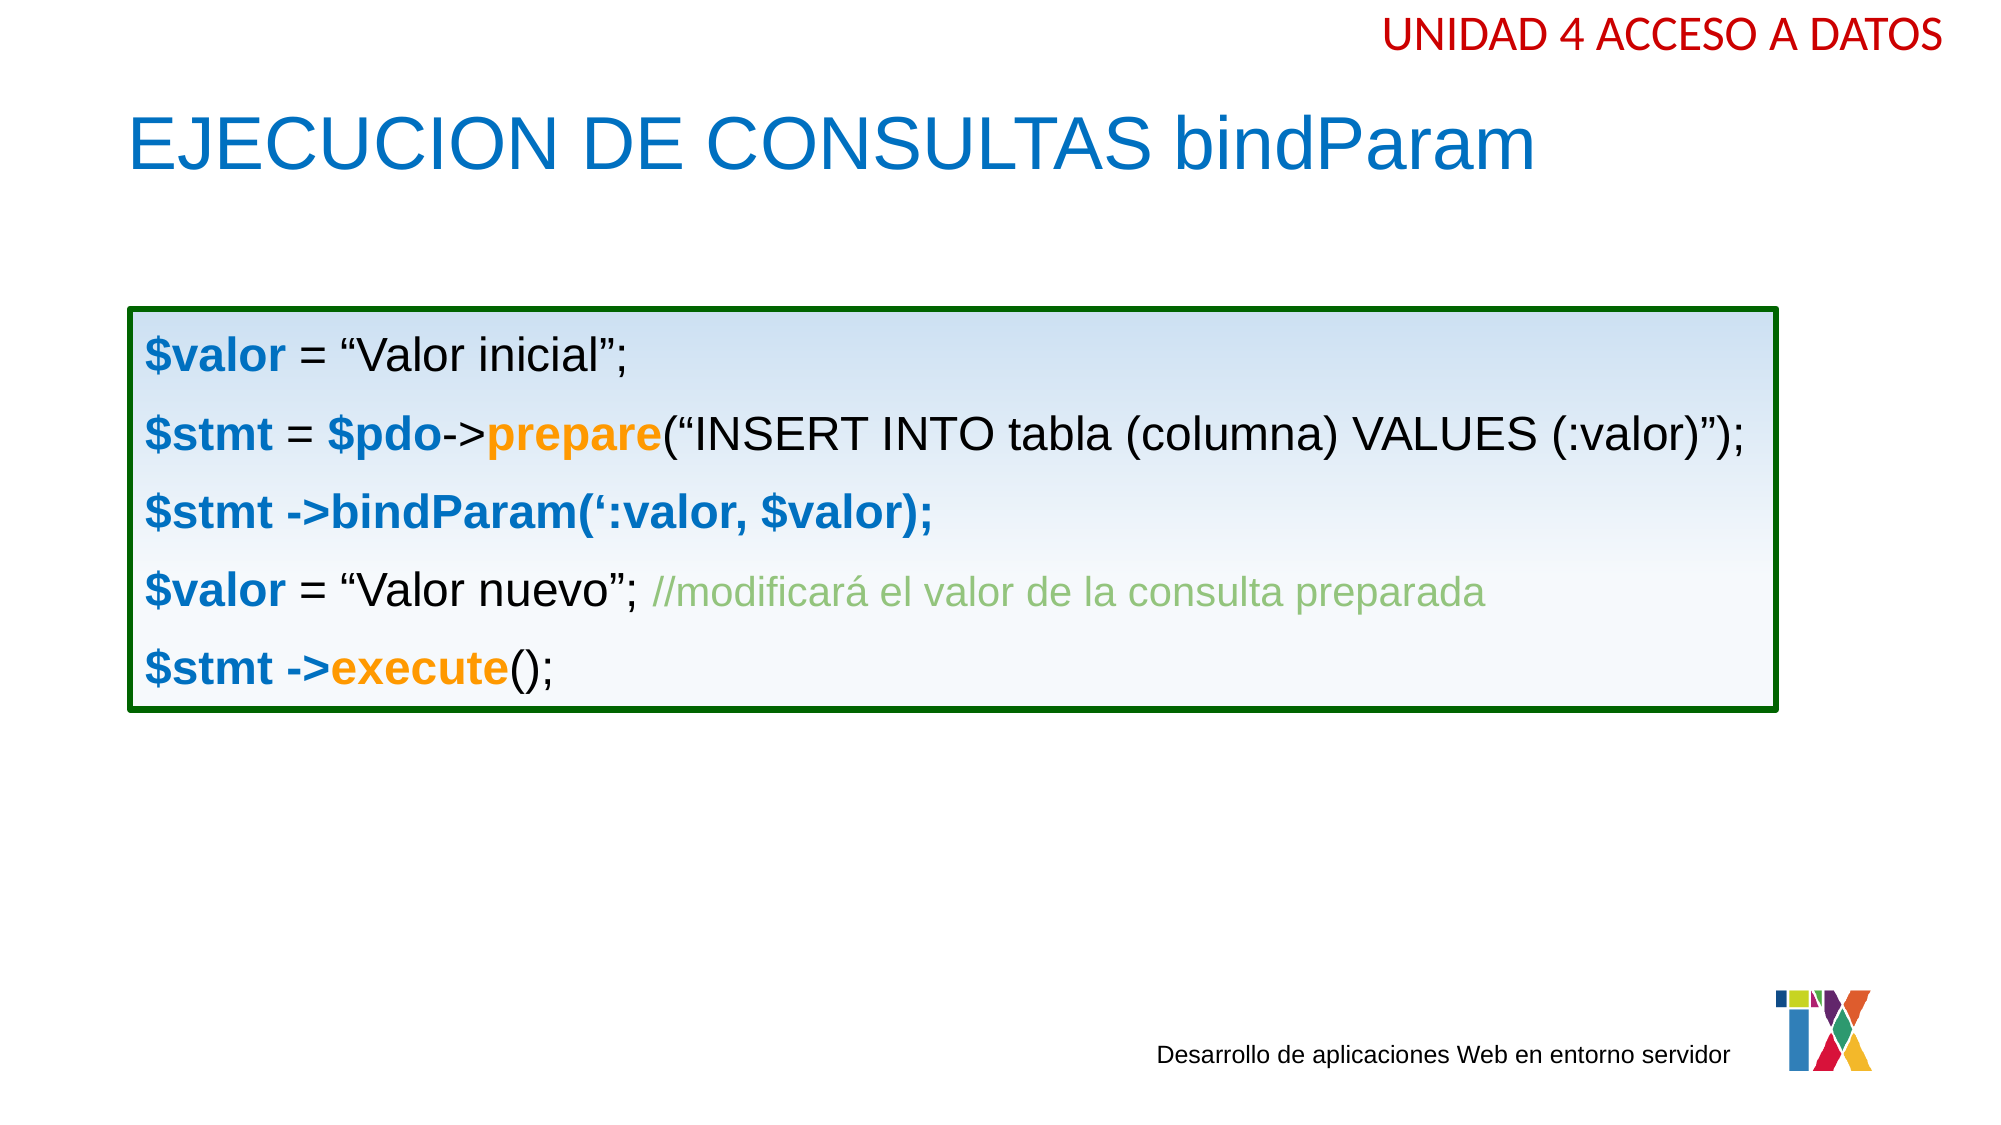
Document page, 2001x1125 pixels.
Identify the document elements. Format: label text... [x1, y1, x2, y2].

title EJECUCION DE CONSULTAS bindParam [36, 96, 1629, 194]
text_box $valor = “Valor inicial”; $stmt = $pdo->prepare(“INSERT INTO tabla (columna) VALUES (:valor)”); $stmt ->bindParam(‘:valor, $valor); $valor = “Valor nuevo”; //modificará el valor de la consulta preparada $stmt ->execute(); [130, 308, 1777, 710]
text_box UNIDAD 4 ACCESO A DATOS [1325, 0, 2000, 97]
picture [1766, 985, 1876, 1076]
text_box Desarrollo de aplicaciones Web en entorno servidor [1141, 1031, 1749, 1077]
